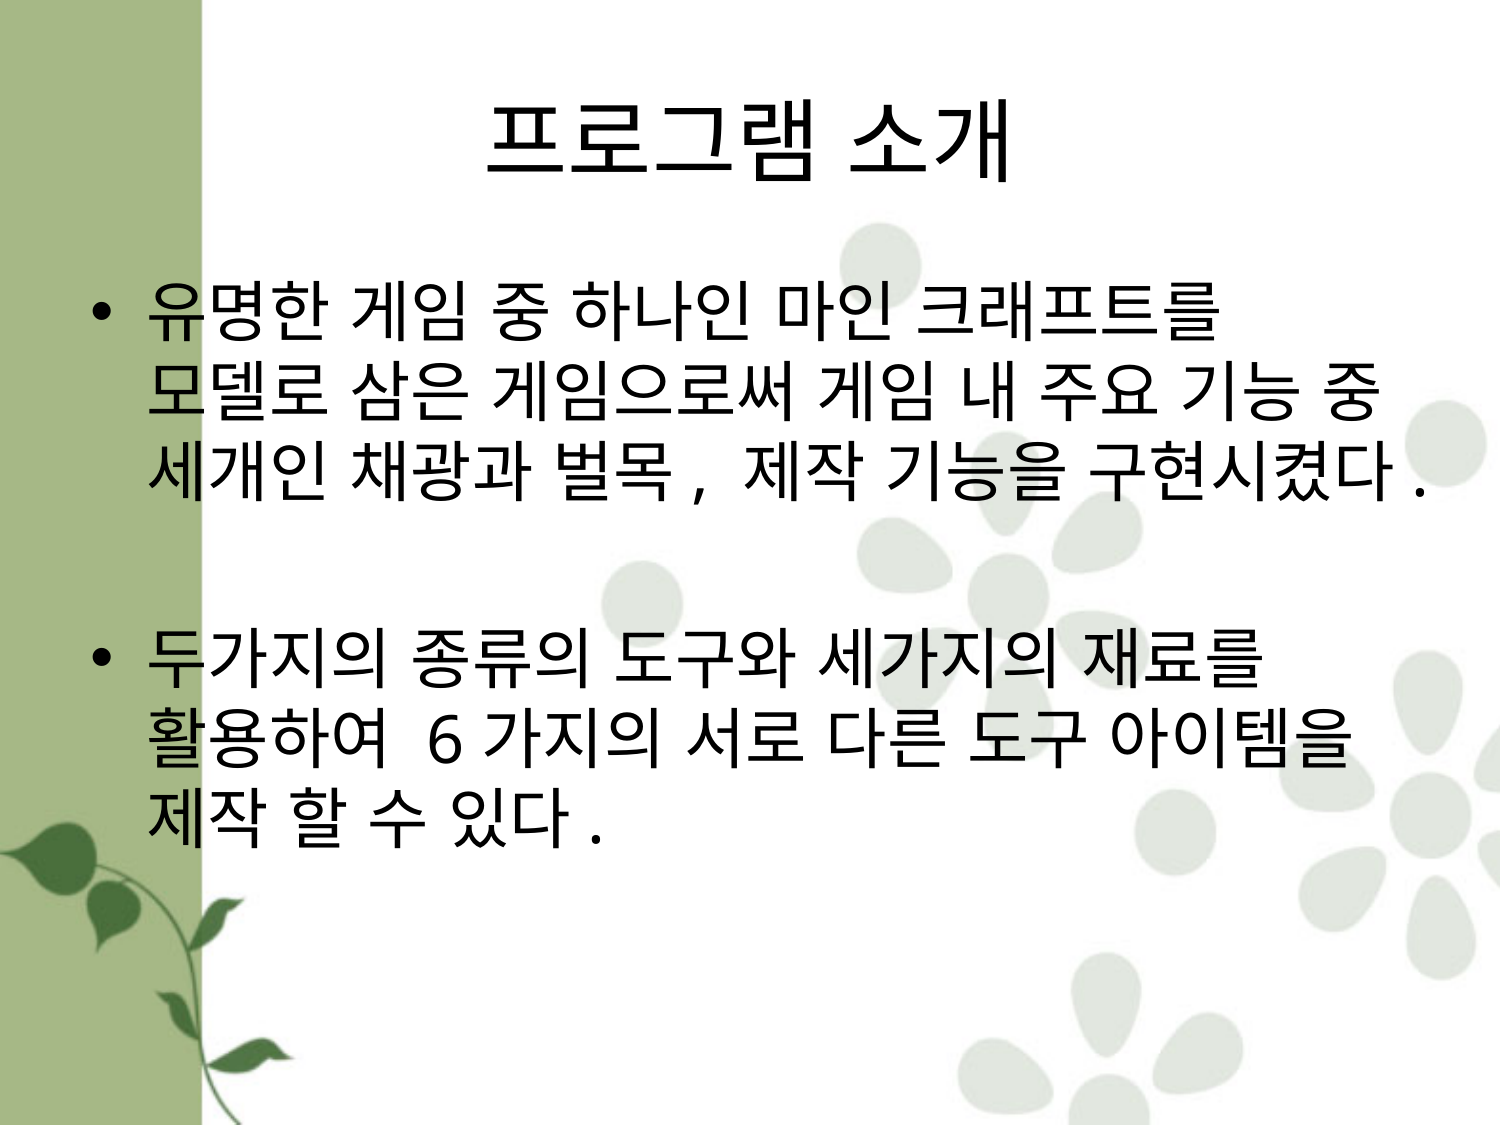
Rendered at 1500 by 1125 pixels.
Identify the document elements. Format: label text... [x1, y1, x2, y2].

list 유명한 게임 중 하나인 마인 크래프트를 모델로 삼은 게임으로써 게임 내 주요 기능 중 세개인 채광과 벌목, 제작 기능을 구현시켰다. 두가지의 종류의 도구와 세가지의 재료를 활용하여 6가지의 서로 다른 도구 아이템을 제작 할 수 있다. [75, 262, 1425, 1005]
title 프로그램 소개 [75, 45, 1425, 233]
picture [0, 0, 1500, 1125]
